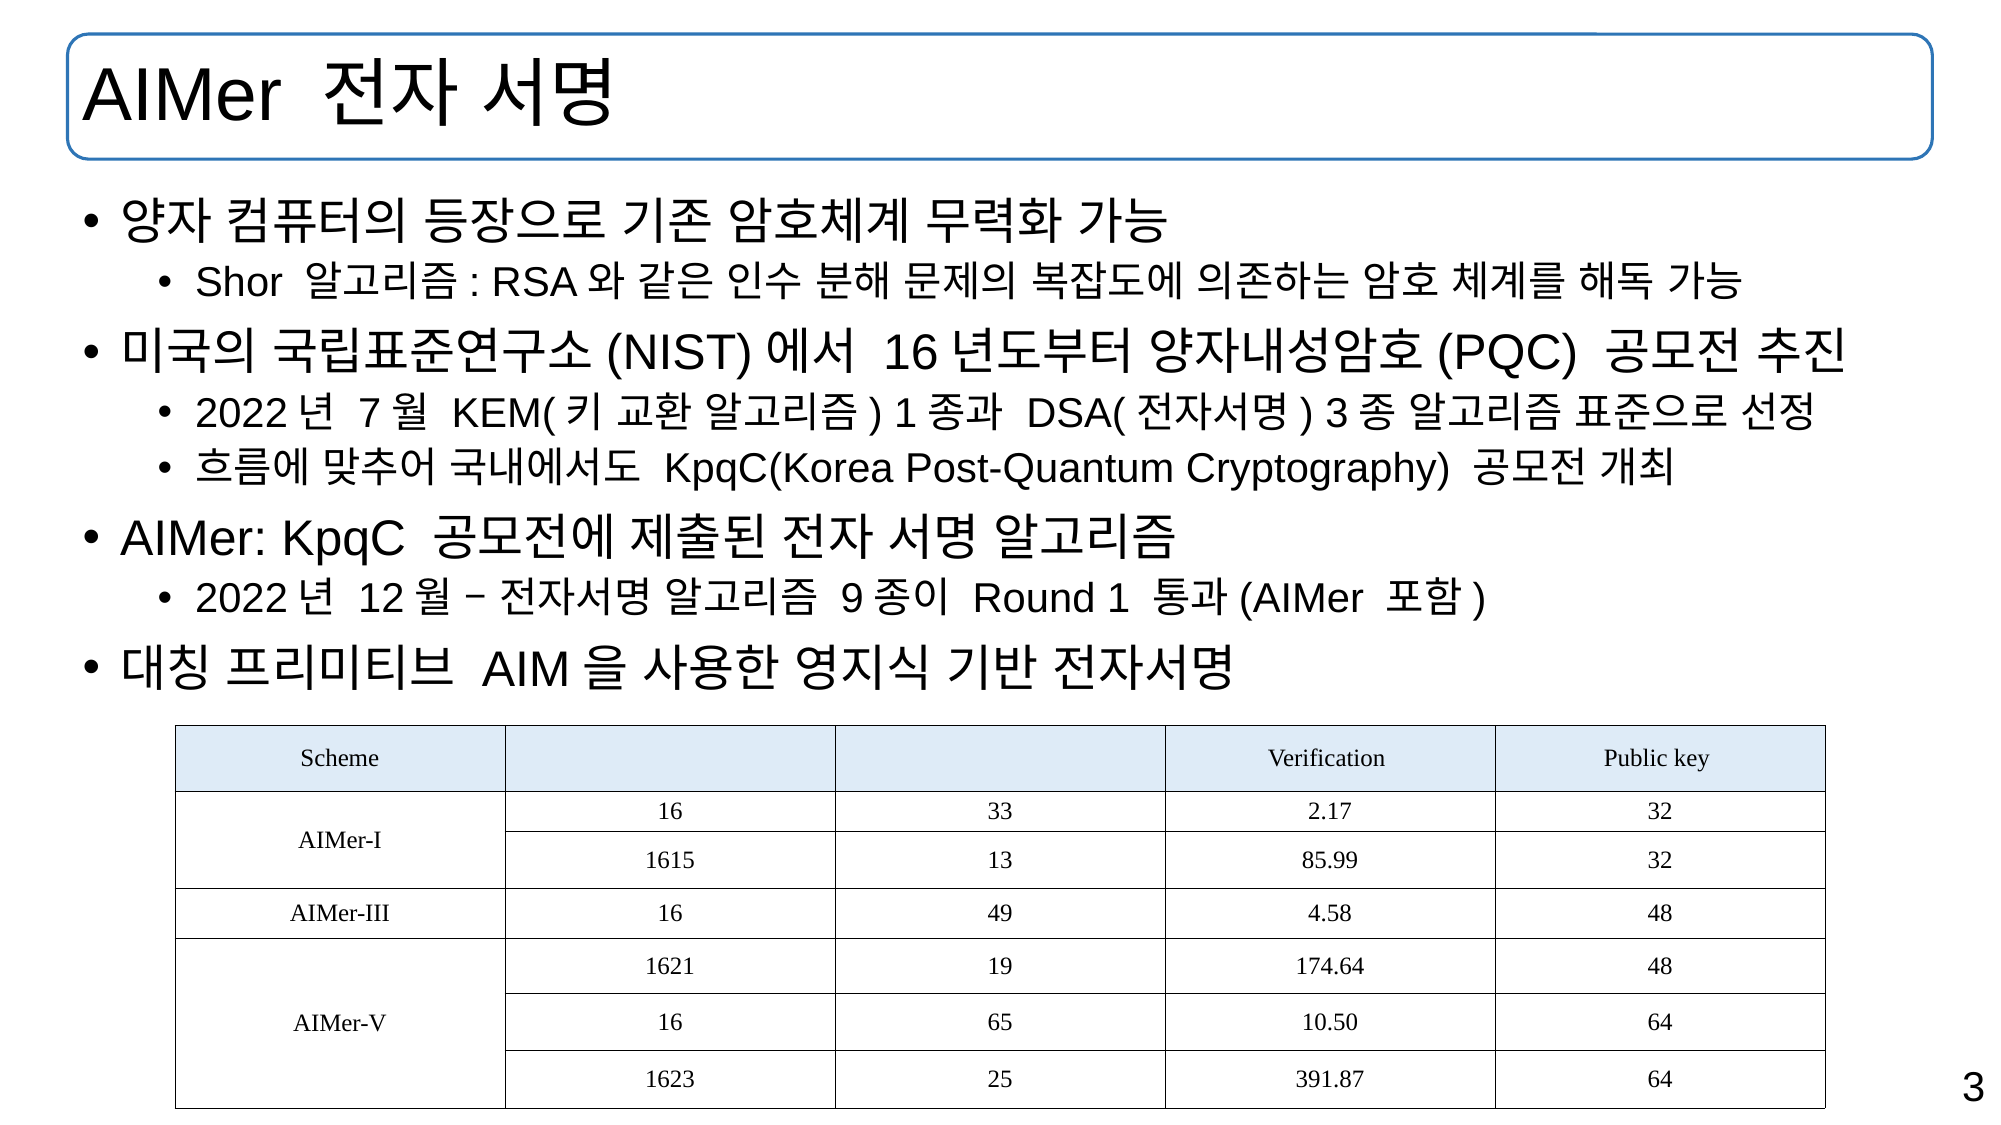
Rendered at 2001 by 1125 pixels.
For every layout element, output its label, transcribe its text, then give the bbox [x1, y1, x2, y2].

list 양자 컴퓨터의 등장으로 기존 암호체계 무력화 가능 Shor 알고리즘: RSA와 같은 인수 분해 문제의 복잡도에 의존하는 암호 체계를 해독 가능 미국의 국립표준연구소(NIST)에서 16년도부터 양자내성암호(PQC) 공모전 추진 2022년 7월 KEM(키 교환 알고리즘) 1종과 DSA(전자서명) 3종 알고리즘 표준으로 선정 흐름에 맞추어 국내에서도 KpqC(Korea Post-Quantum Cryptography) 공모전 개최 AIMer: KpqC 공모전에 제출된 전자 서명 알고리즘 2022년 12월 – 전자서명 알고리즘 9종이 Round 1 통과(AIMer 포함) 대칭 프리미티브 AIM을 사용한 영지식 기반 전자서명 [67, 189, 1933, 1109]
title AIMer 전자 서명 [67, 34, 1933, 160]
